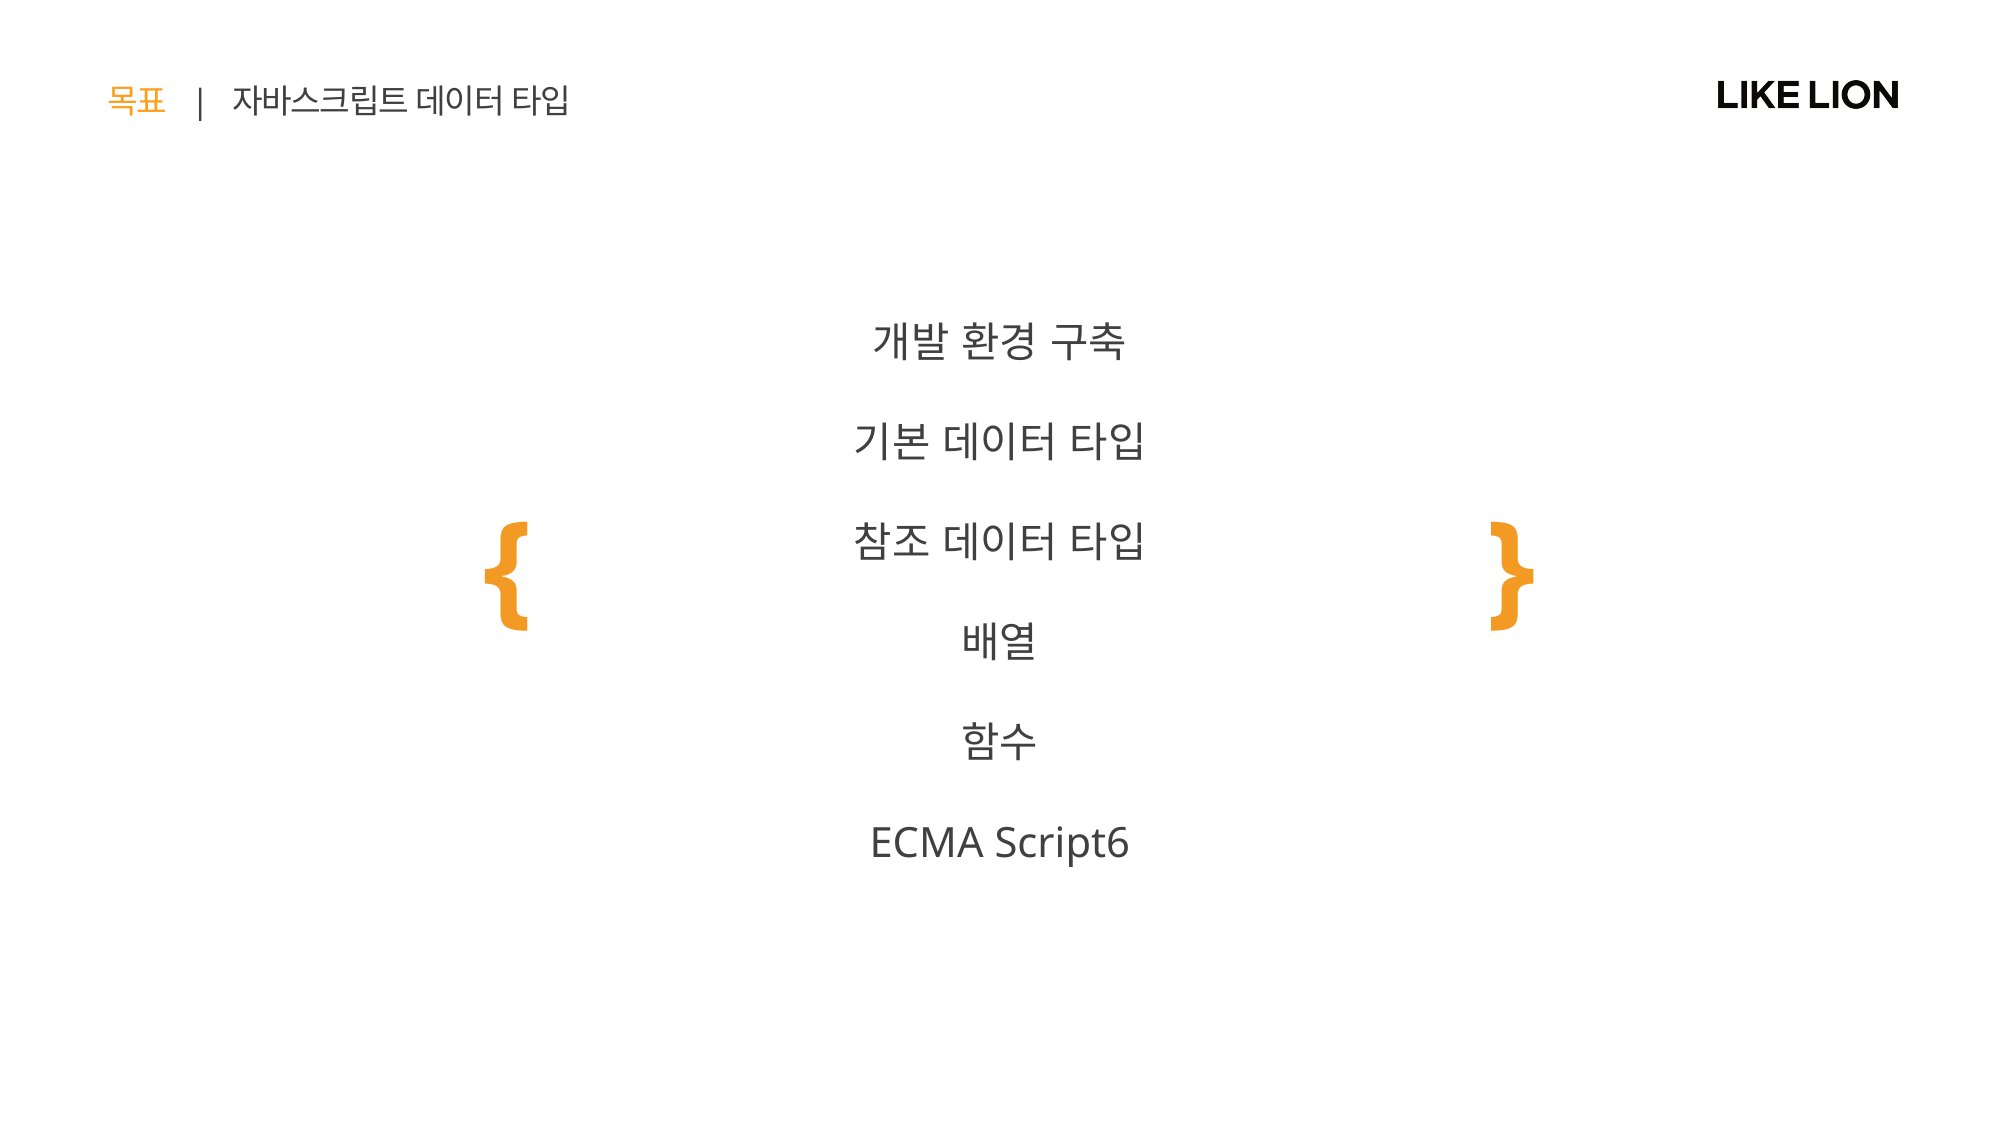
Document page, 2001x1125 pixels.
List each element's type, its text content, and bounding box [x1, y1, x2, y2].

text_box 목표 | 자바스크립트 데이터 타입 [92, 72, 866, 128]
picture [1718, 80, 1898, 109]
text_box 개발 환경 구축 기본 데이터 타입 참조 데이터 타입 배열 함수 ECMA Script6 [502, 646, 1498, 874]
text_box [468, 478, 1532, 646]
text_box 개발 환경 구축 기본 데이터 타입 참조 데이터 타입 배열 함수 ECMA Script6 [502, 258, 1498, 478]
